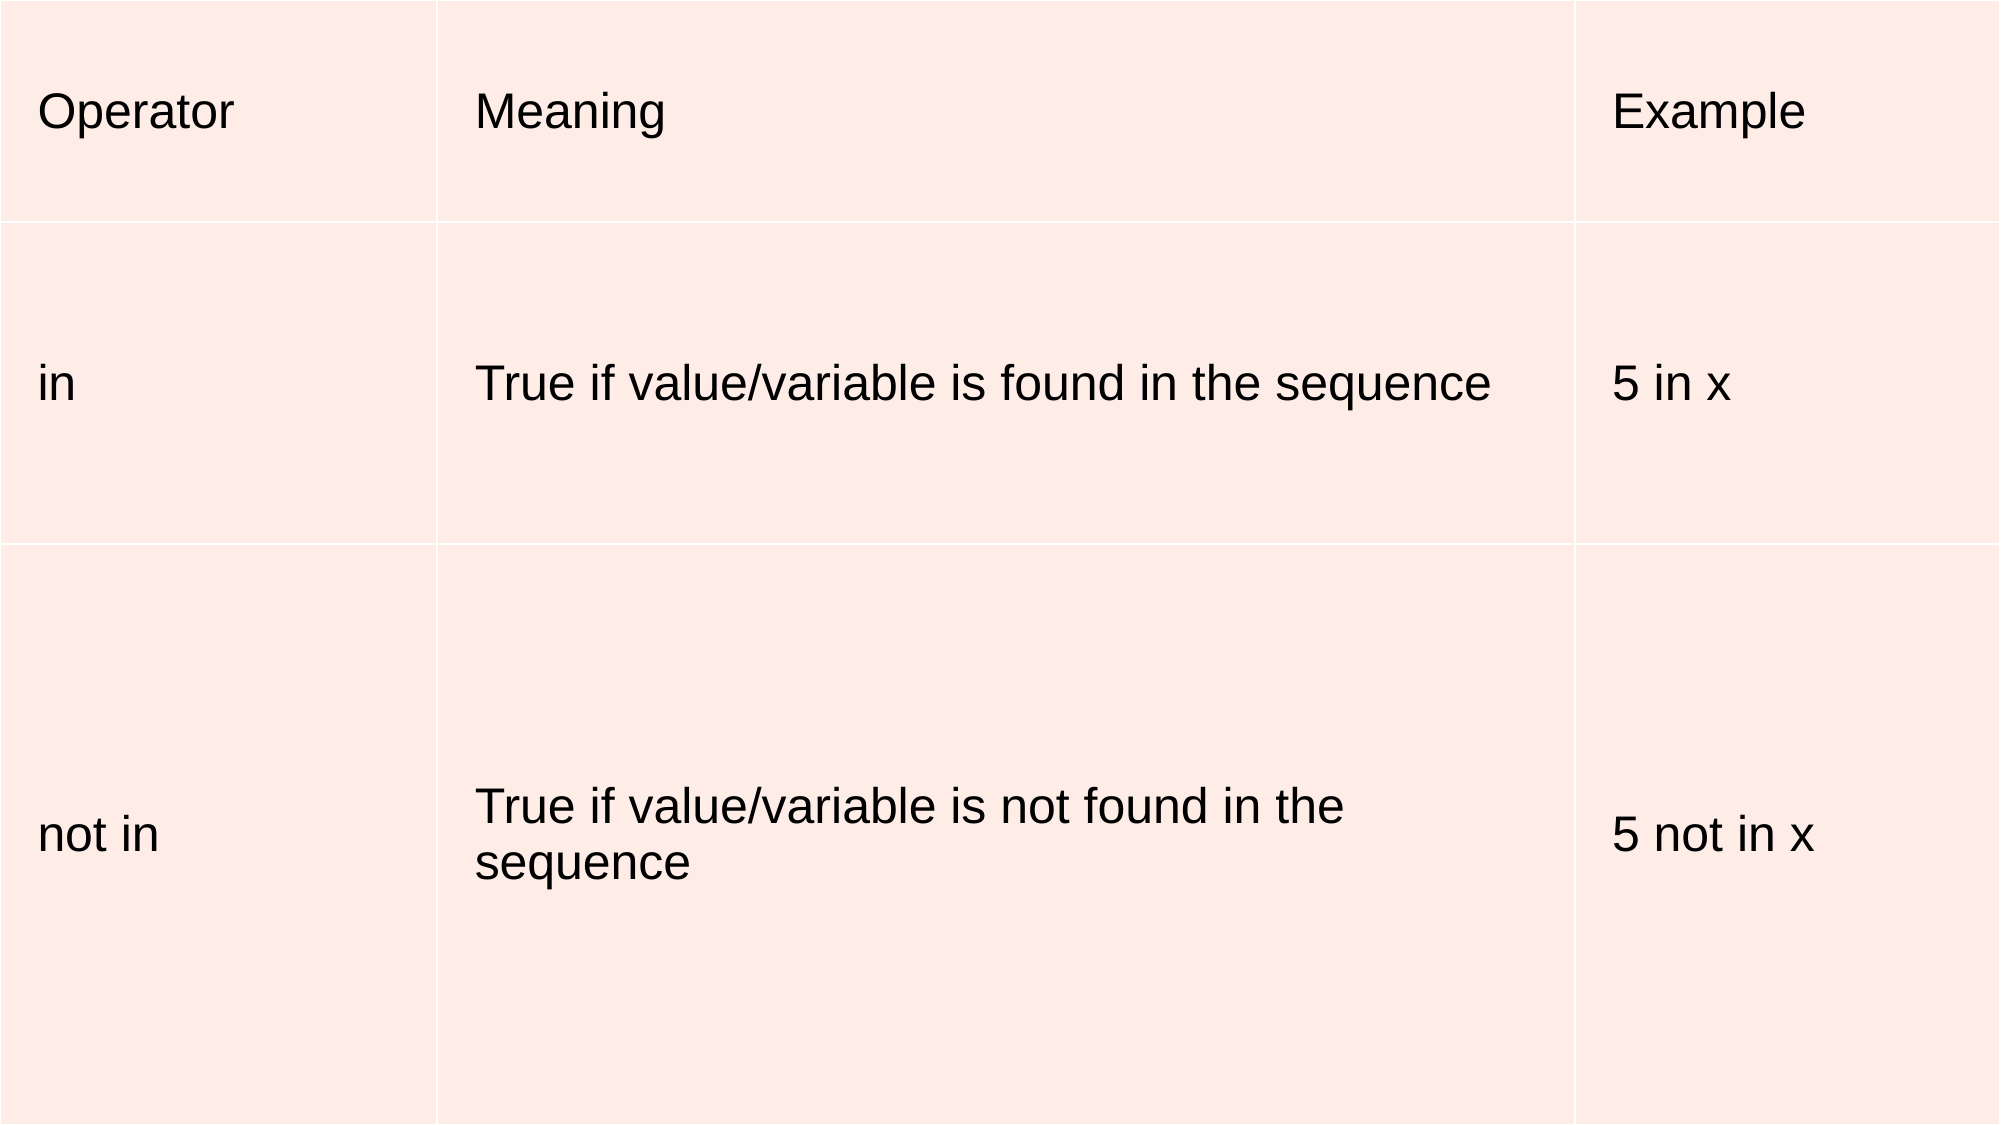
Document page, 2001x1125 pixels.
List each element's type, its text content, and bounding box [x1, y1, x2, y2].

table_cell 5 not in x [1576, 545, 1999, 1124]
table_header Example [1576, 1, 1999, 221]
table_cell not in [1, 545, 436, 1124]
table_cell True if value/variable is not found in the sequence [438, 545, 1574, 1124]
table_header Meaning [438, 1, 1574, 221]
table_cell in [1, 223, 436, 543]
table_cell 5 in x [1576, 223, 1999, 543]
table_header Operator [1, 1, 436, 221]
table_cell True if value/variable is found in the sequence [438, 223, 1574, 543]
